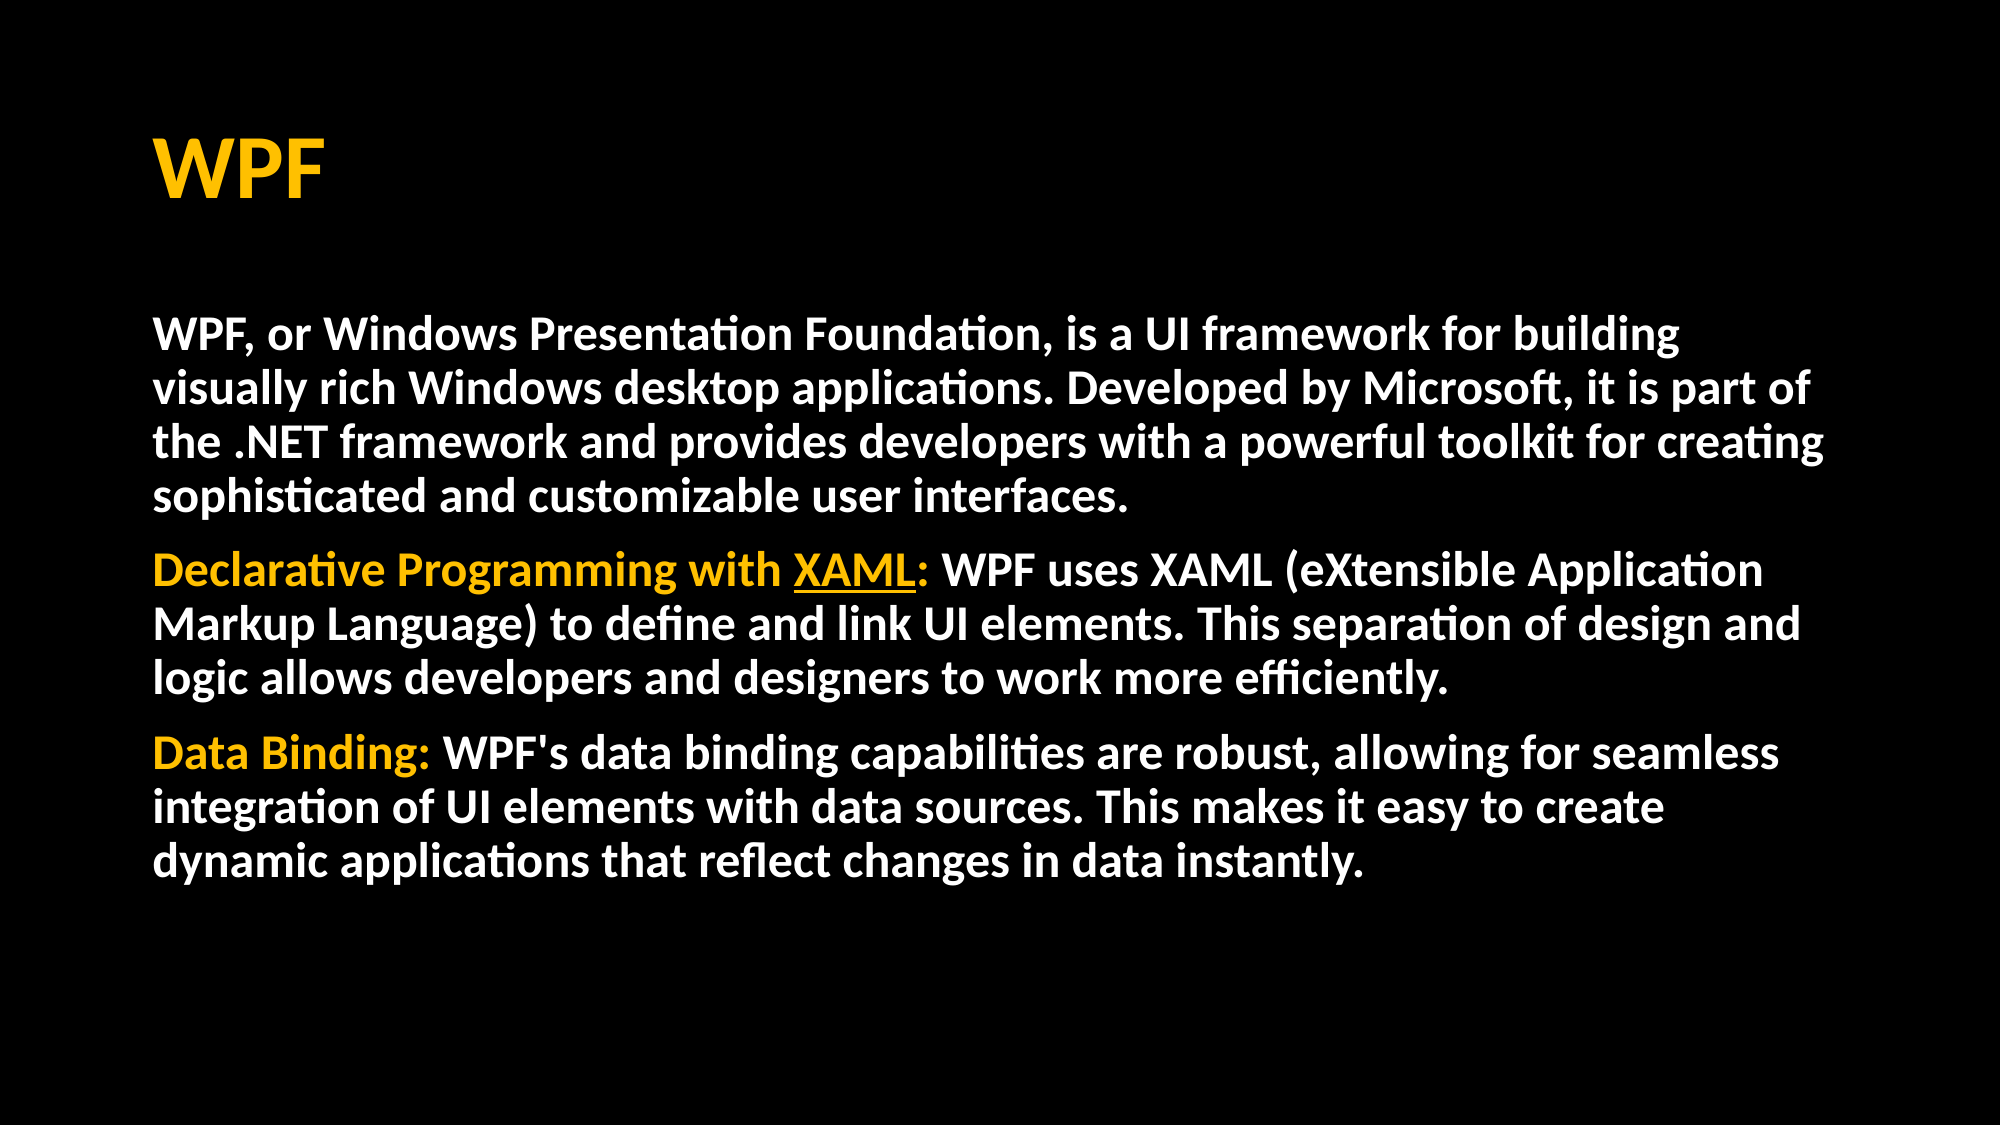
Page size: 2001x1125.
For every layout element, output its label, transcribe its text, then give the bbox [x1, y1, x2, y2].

title WPF [137, 59, 1863, 278]
list WPF, or Windows Presentation Foundation, is a UI framework for building visually rich Windows desktop applications. Developed by Microsoft, it is part of the .NET framework and provides developers with a powerful toolkit for creating sophisticated and customizable user interfaces. Declarative Programming with XAML: WPF uses XAML (eXtensible Application Markup Language) to define and link UI elements. This separation of design and logic allows developers and designers to work more efficiently. Data Binding: WPF's data binding capabilities are robust, allowing for seamless integration of UI elements with data sources. This makes it easy to create dynamic applications that reflect changes in data instantly. [137, 299, 1863, 1014]
